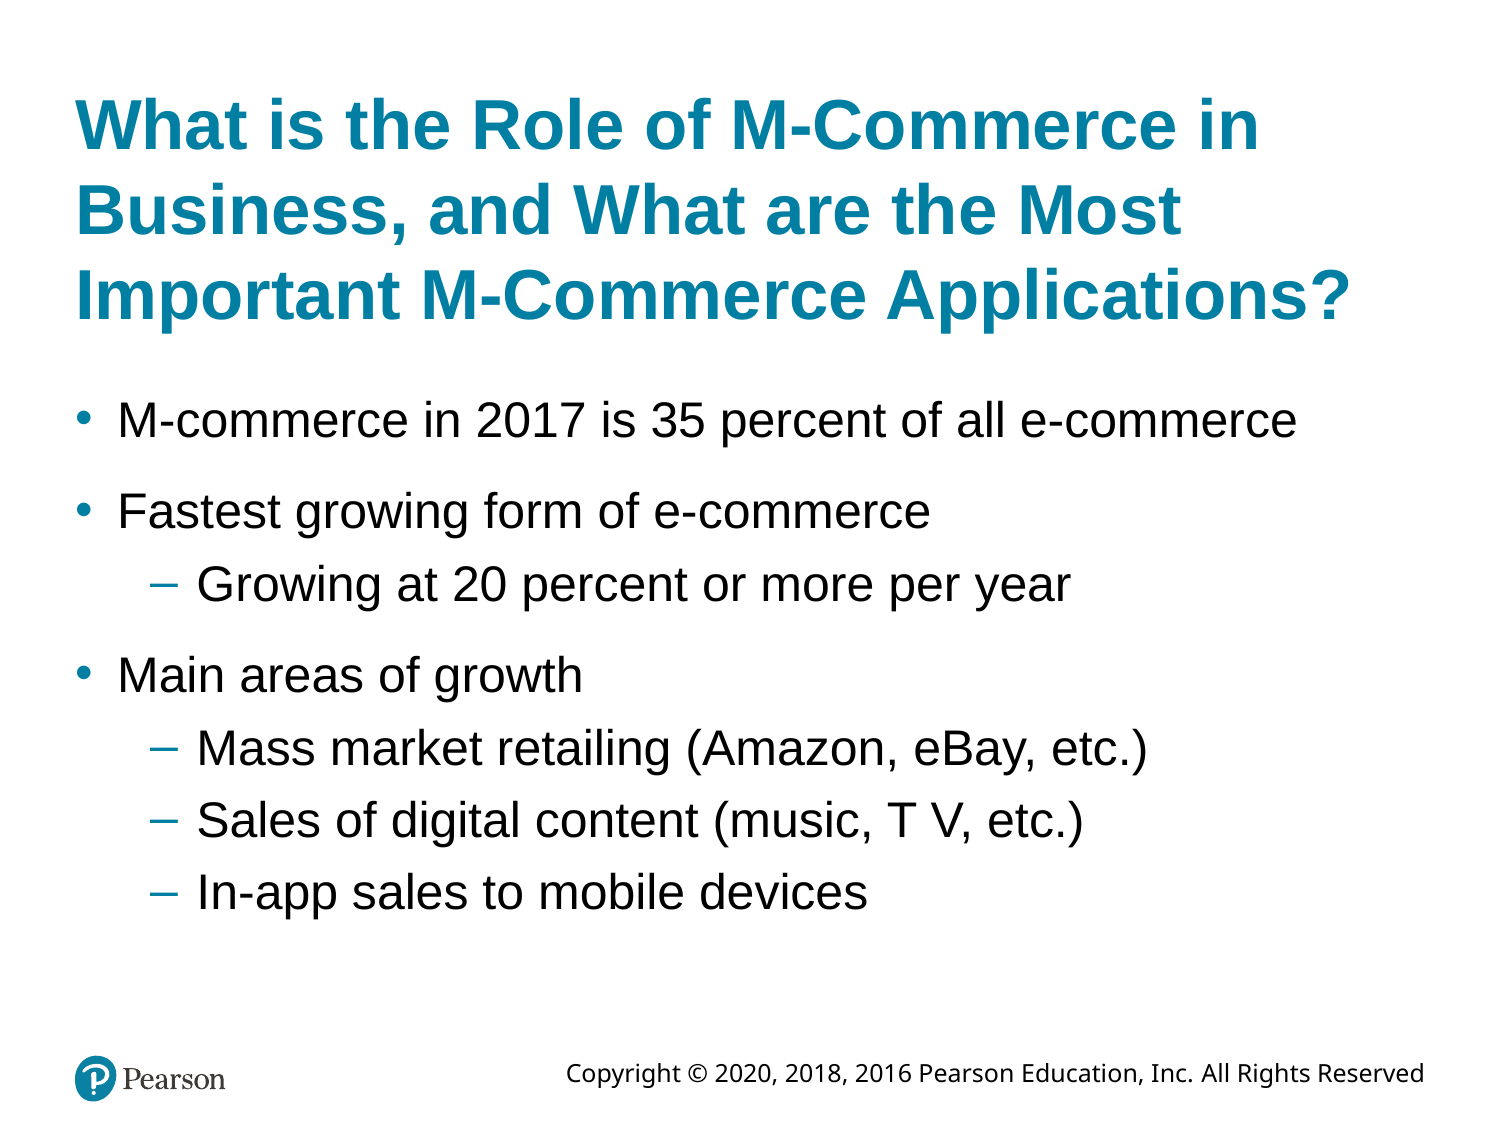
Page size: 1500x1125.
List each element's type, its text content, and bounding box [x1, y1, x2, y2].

title What is the Role of M-Commerce in Business, and What are the Most Important M-Commerce Applications? [75, 79, 1425, 334]
list M-commerce in 2017 is 35 percent of all e-commerce Fastest growing form of e-commerce Growing at 20 percent or more per year Main areas of growth Mass market retailing (Amazon, eBay, etc.) Sales of digital content (music, T V, etc.) In-app sales to mobile devices [75, 387, 1425, 1026]
